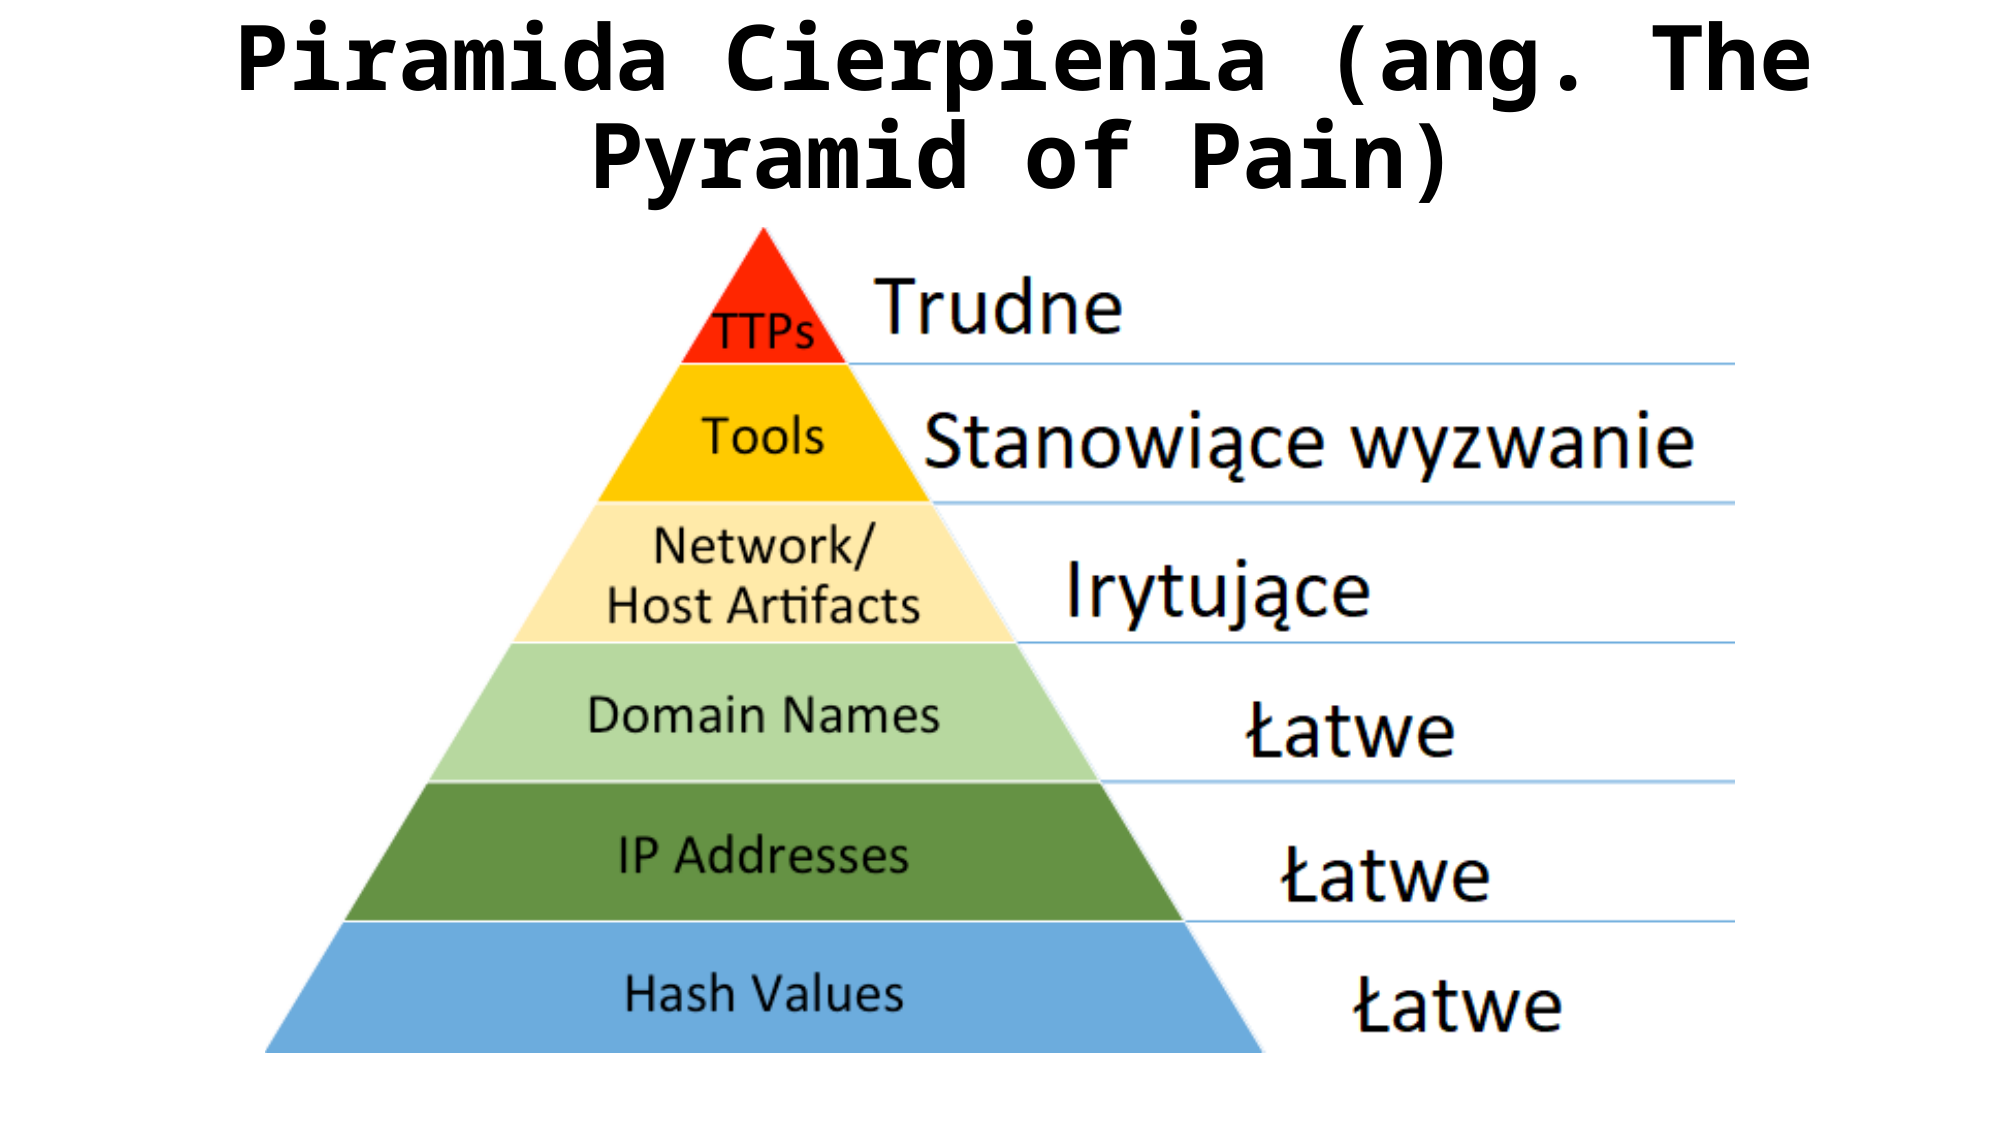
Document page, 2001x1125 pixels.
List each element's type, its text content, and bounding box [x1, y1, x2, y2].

title Piramida Cierpienia (ang. The Pyramid of Pain) [125, 18, 1926, 202]
picture [265, 227, 1735, 1053]
